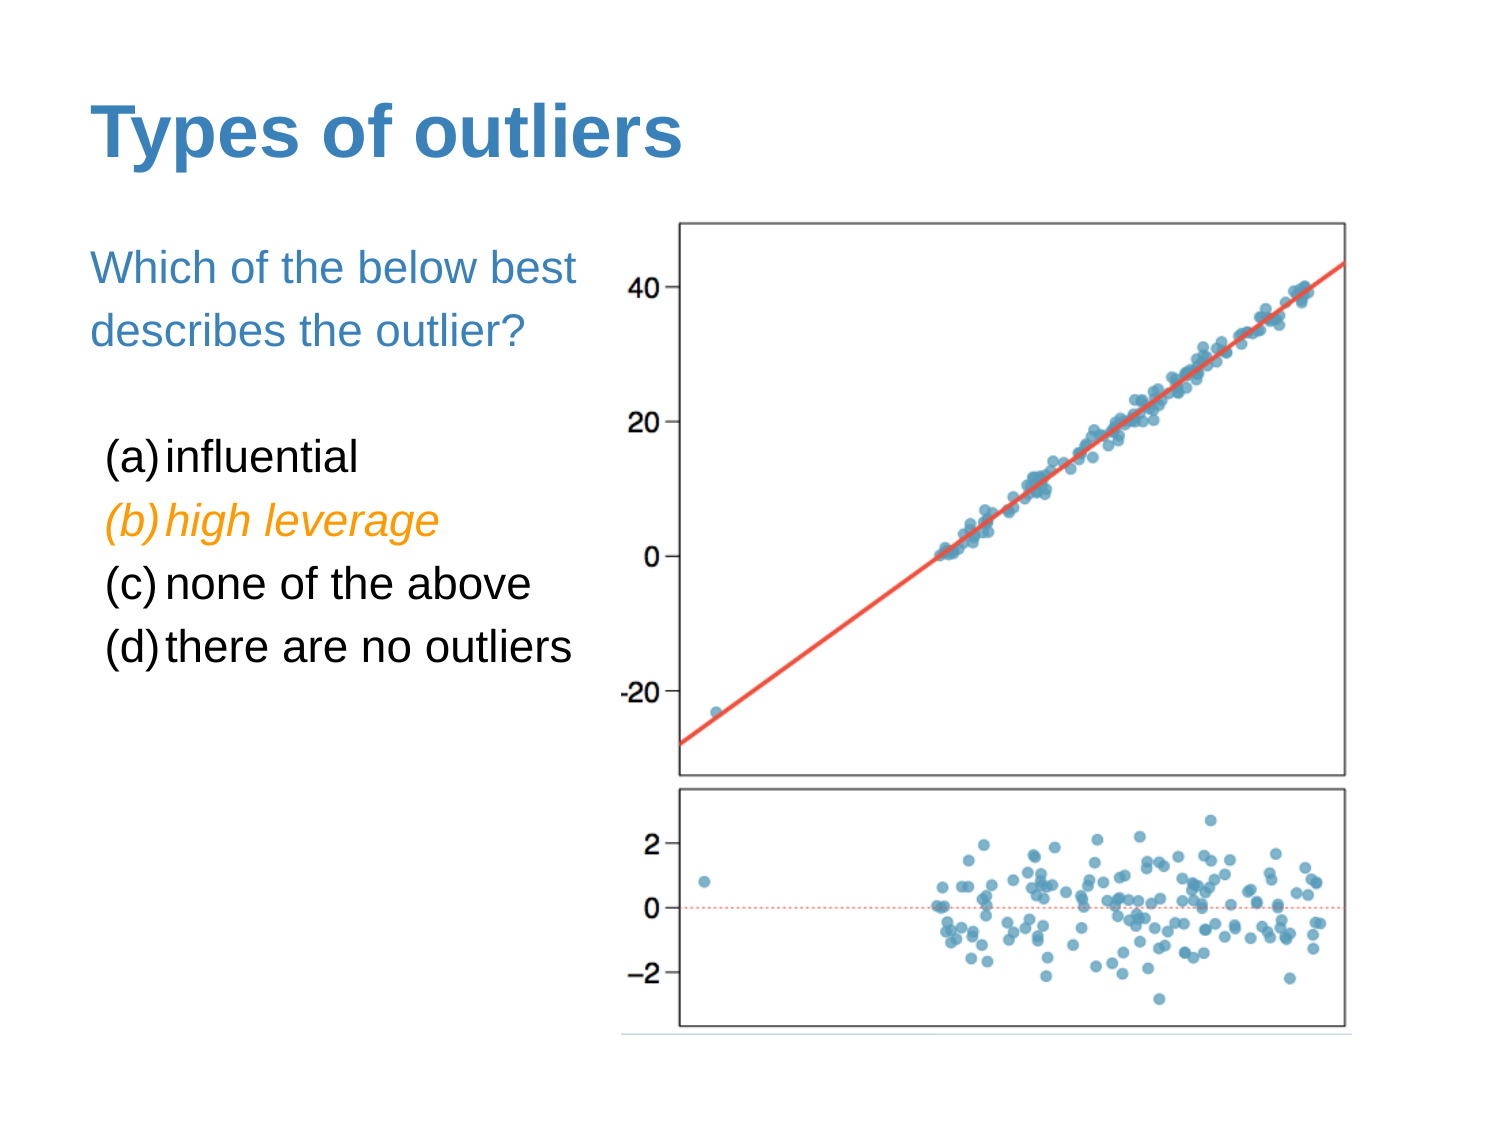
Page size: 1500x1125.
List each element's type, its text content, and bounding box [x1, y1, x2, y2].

picture [621, 213, 1352, 1036]
list Which of the below best describes the outlier? influential high leverage none of the above there are no outliers [75, 214, 619, 901]
title Types of outliers [75, 0, 1425, 188]
